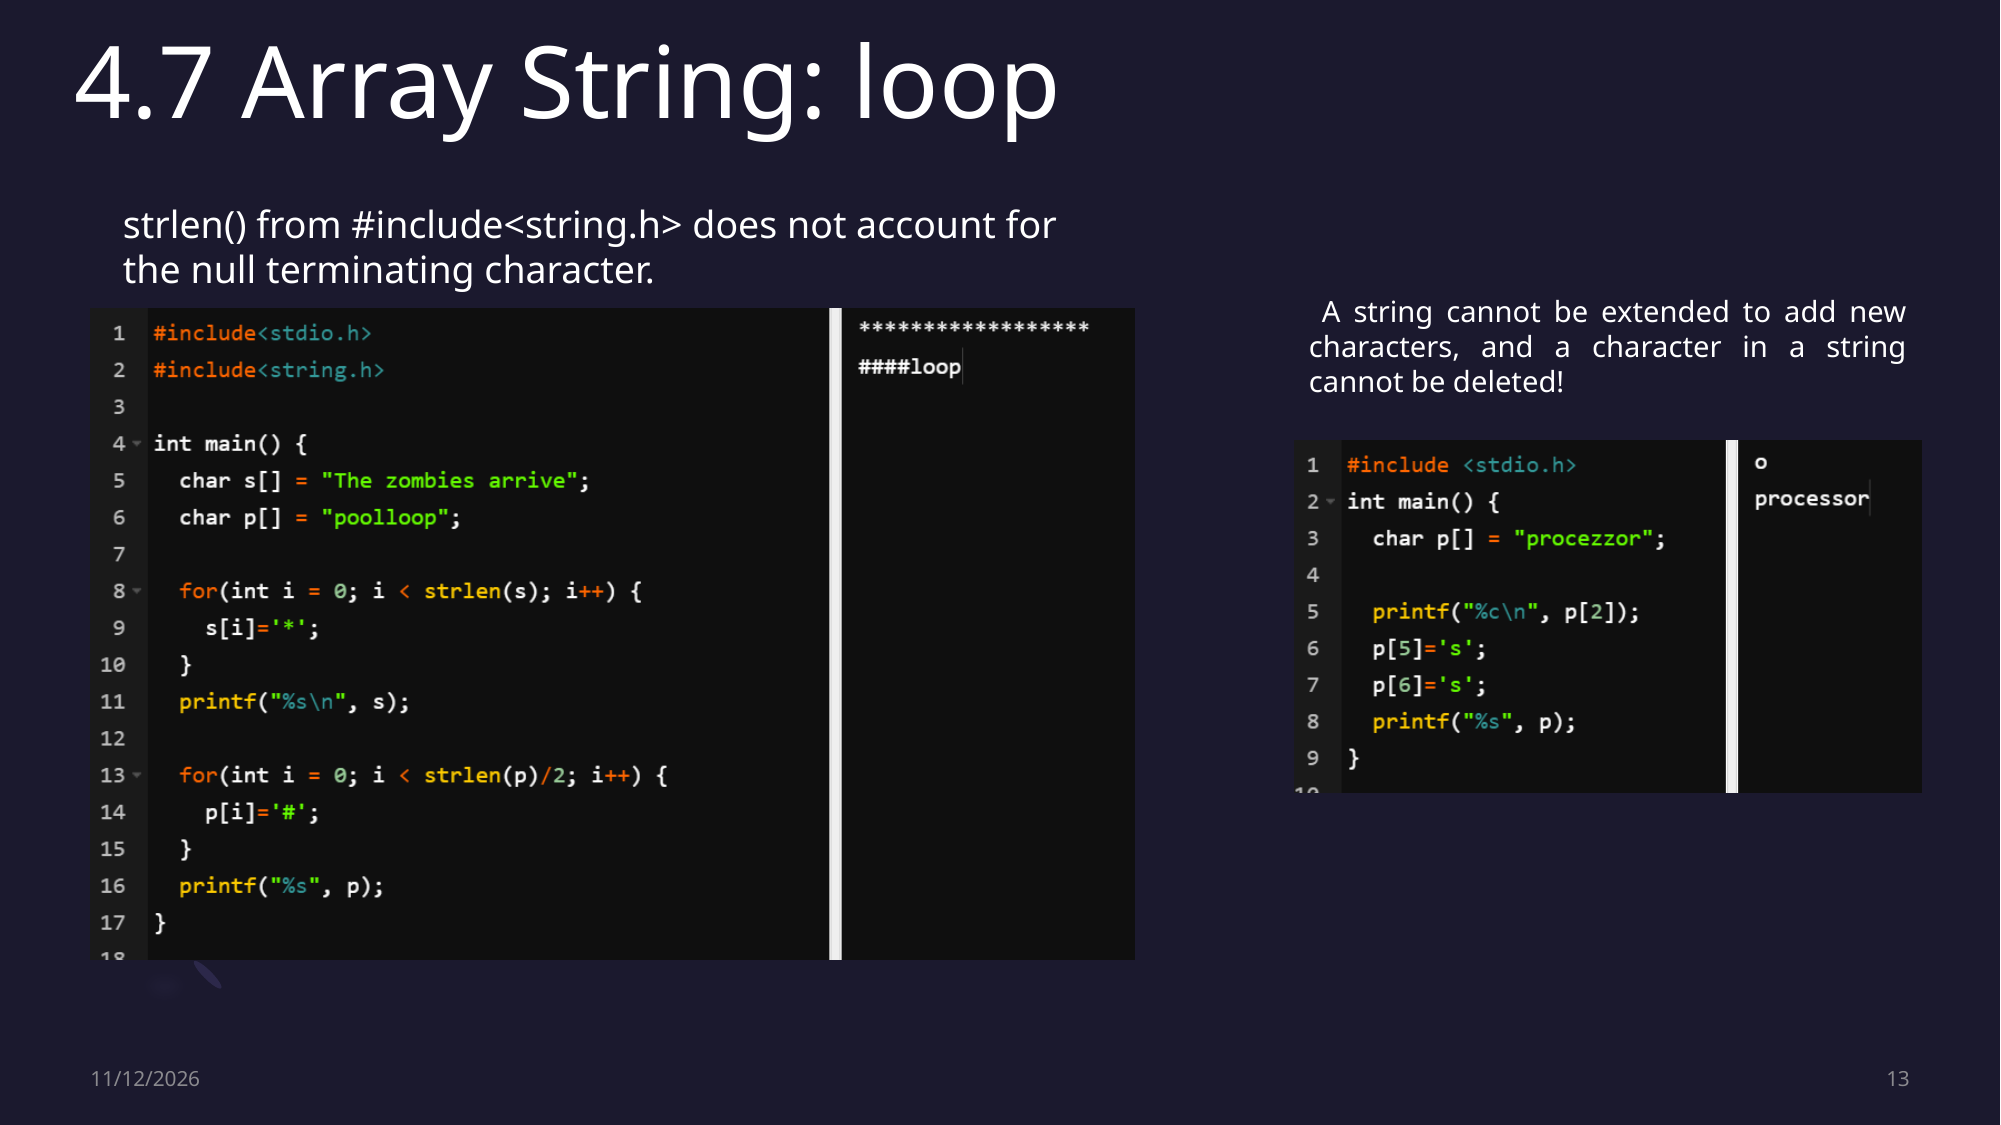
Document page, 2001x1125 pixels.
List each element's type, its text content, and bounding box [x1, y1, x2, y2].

slide_number 13 [1632, 1067, 1910, 1093]
text_box A string cannot be extended to add new characters, and a character in a string cannot be deleted! [1294, 286, 1922, 406]
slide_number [90, 1067, 522, 1093]
picture [1294, 440, 1922, 793]
picture [90, 308, 1135, 960]
text_box strlen() from #include<string.h> does not account for the null terminating character. [108, 194, 1108, 299]
title 4.7 Array String: loop [74, 31, 1895, 176]
